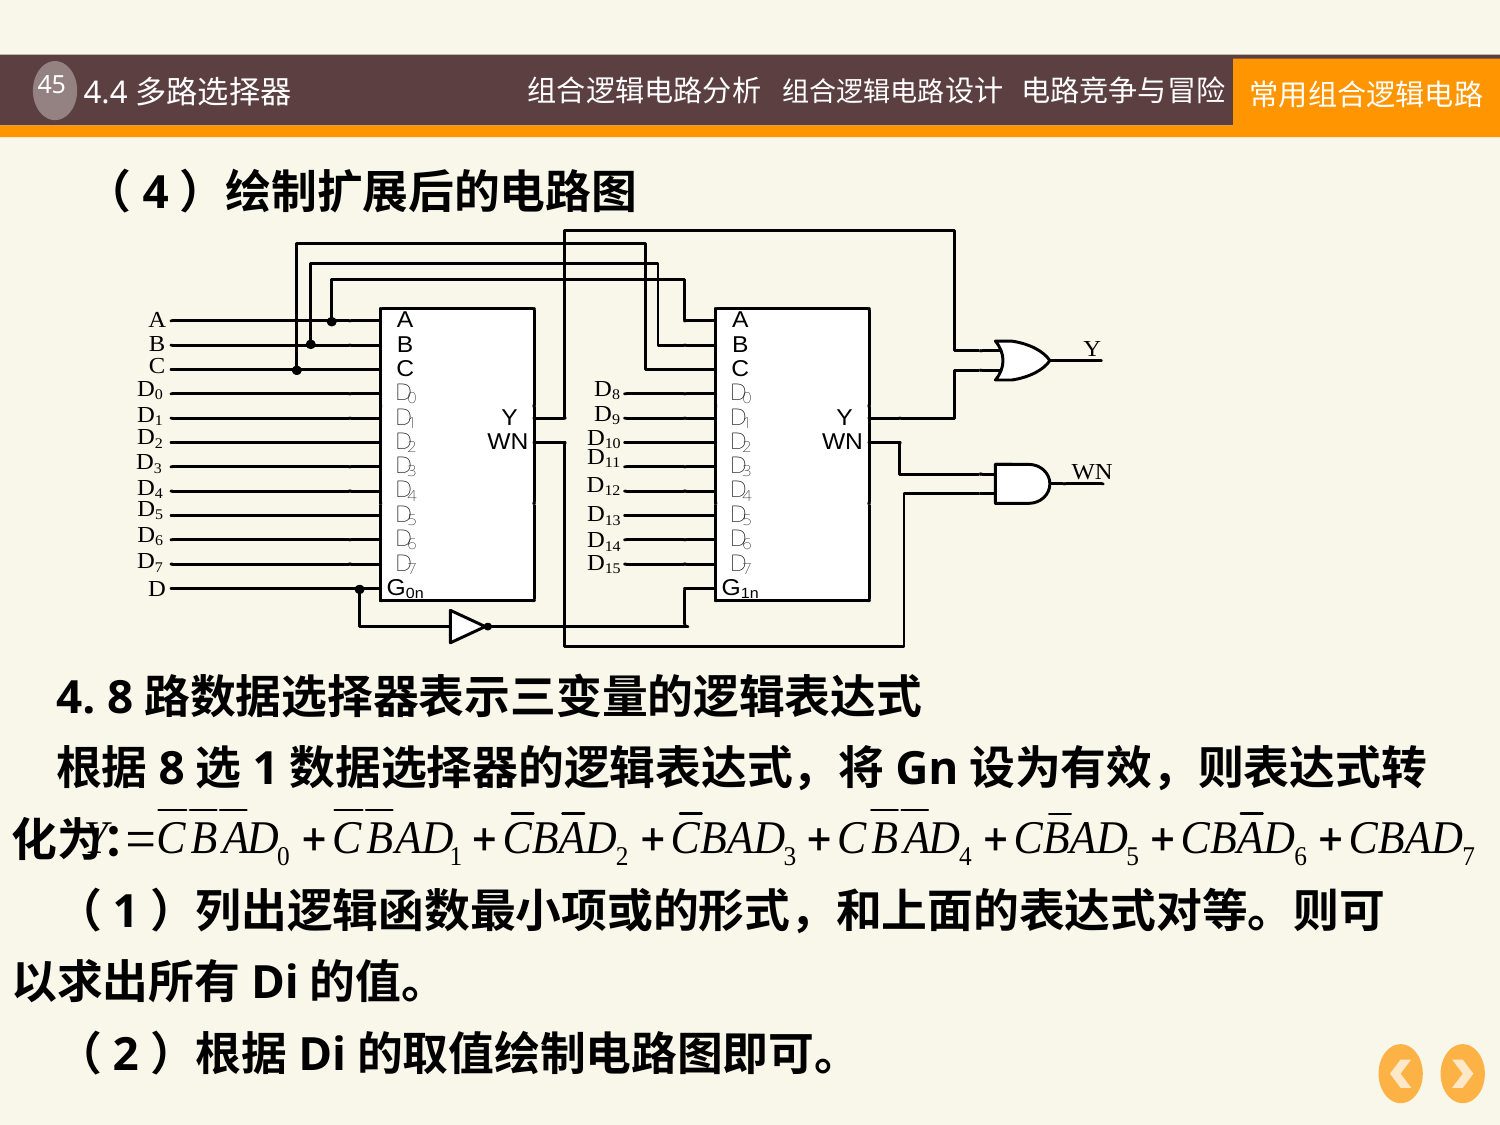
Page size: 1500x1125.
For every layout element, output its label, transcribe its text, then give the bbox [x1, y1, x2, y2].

text_box 4.4多路选择器 [72, 66, 701, 116]
text_box 4. 8路数据选择器表示三变量的逻辑表达式 根据8选1数据选择器的逻辑表达式，将Gn设为有效，则表达式转化为： （1）列出逻辑函数最小项或的形式，和上面的表达式对等。则可以求出所有Di的值。 （2）根据Di的取值绘制电路图即可。 [0, 645, 1441, 1125]
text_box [100, 207, 1140, 670]
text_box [79, 798, 1483, 878]
text_box （4）绘制扩展后的电路图 [29, 140, 1471, 367]
